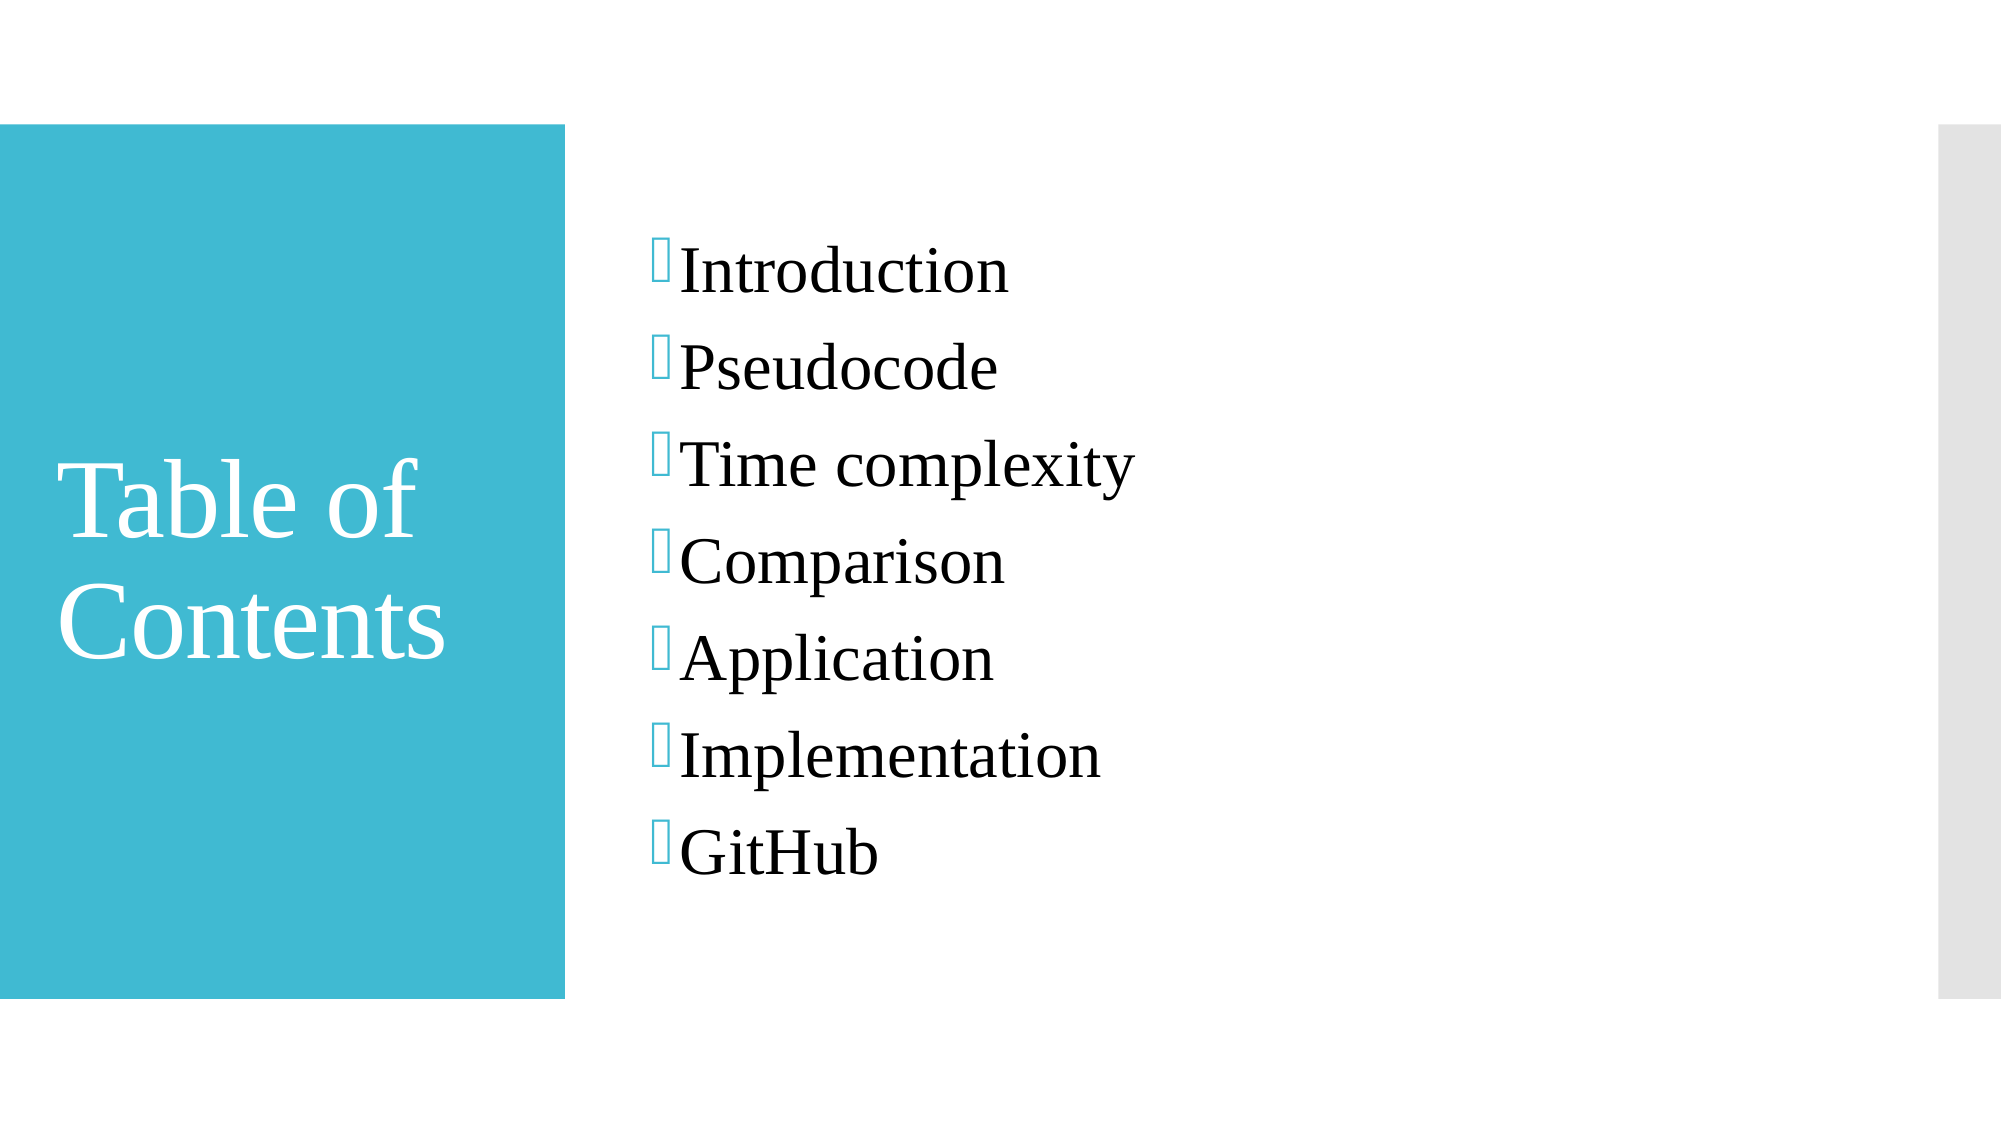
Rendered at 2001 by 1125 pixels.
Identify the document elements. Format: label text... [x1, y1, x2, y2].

title Table of Contents [41, 184, 525, 940]
list Introduction Pseudocode Time complexity Comparison Application Implementation GitHub [634, 141, 1835, 982]
